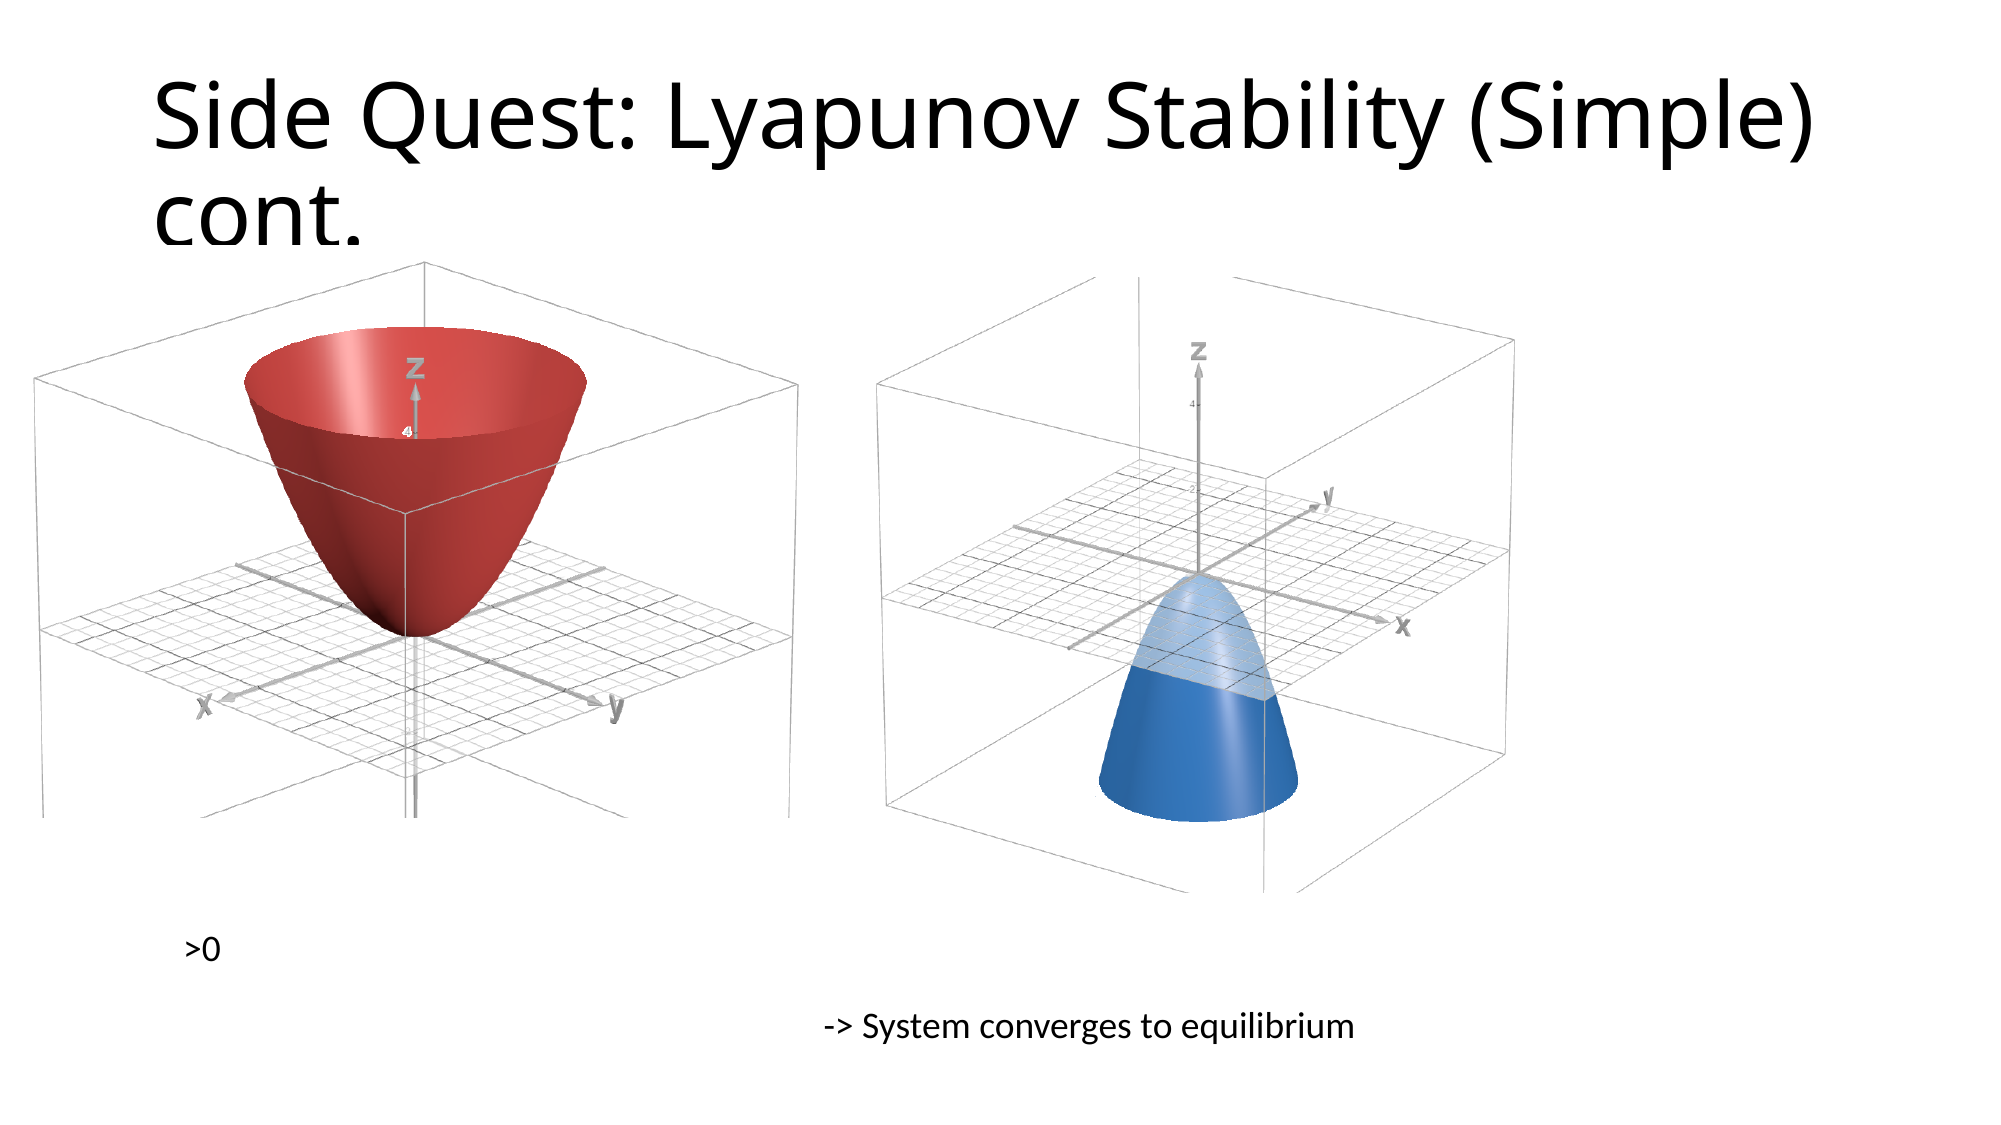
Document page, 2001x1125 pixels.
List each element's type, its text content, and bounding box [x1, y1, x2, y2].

picture [0, 245, 838, 818]
title Side Quest: Lyapunov Stability (Simple) cont. [137, 59, 1863, 278]
picture [848, 277, 1520, 893]
